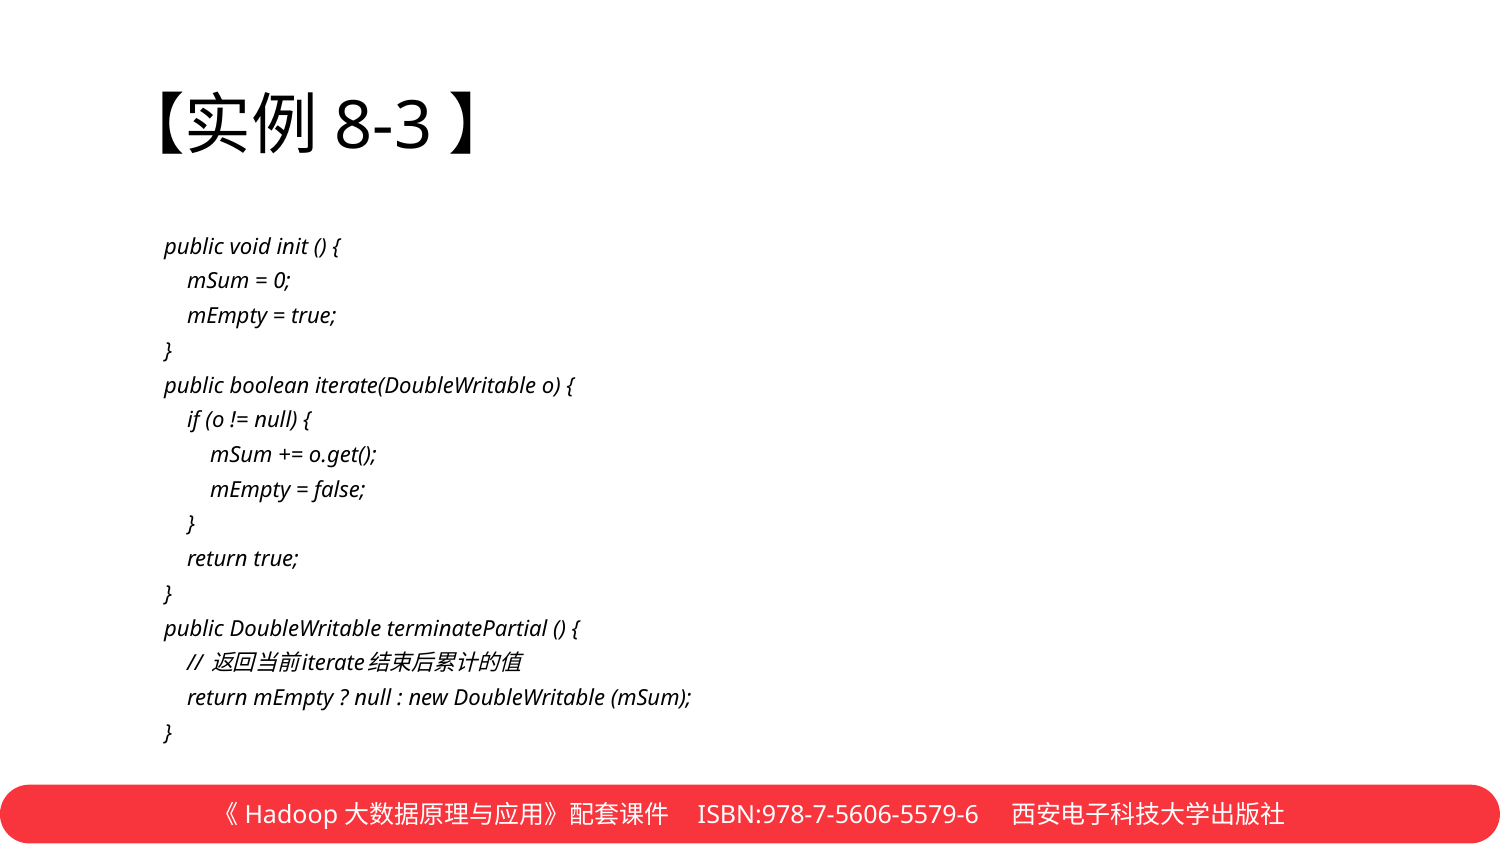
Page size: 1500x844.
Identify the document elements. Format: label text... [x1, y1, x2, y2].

title 【实例8-3】 [103, 44, 1397, 208]
list public void init () { mSum = 0; mEmpty = true; } public boolean iterate(DoubleWritable o) { if (o != null) { mSum += o.get(); mEmpty = false; } return true; } public DoubleWritable terminatePartial () { // 返回当前iterate结束后累计的值 return mEmpty ? null : new DoubleWritable (mSum); } [103, 224, 1397, 760]
